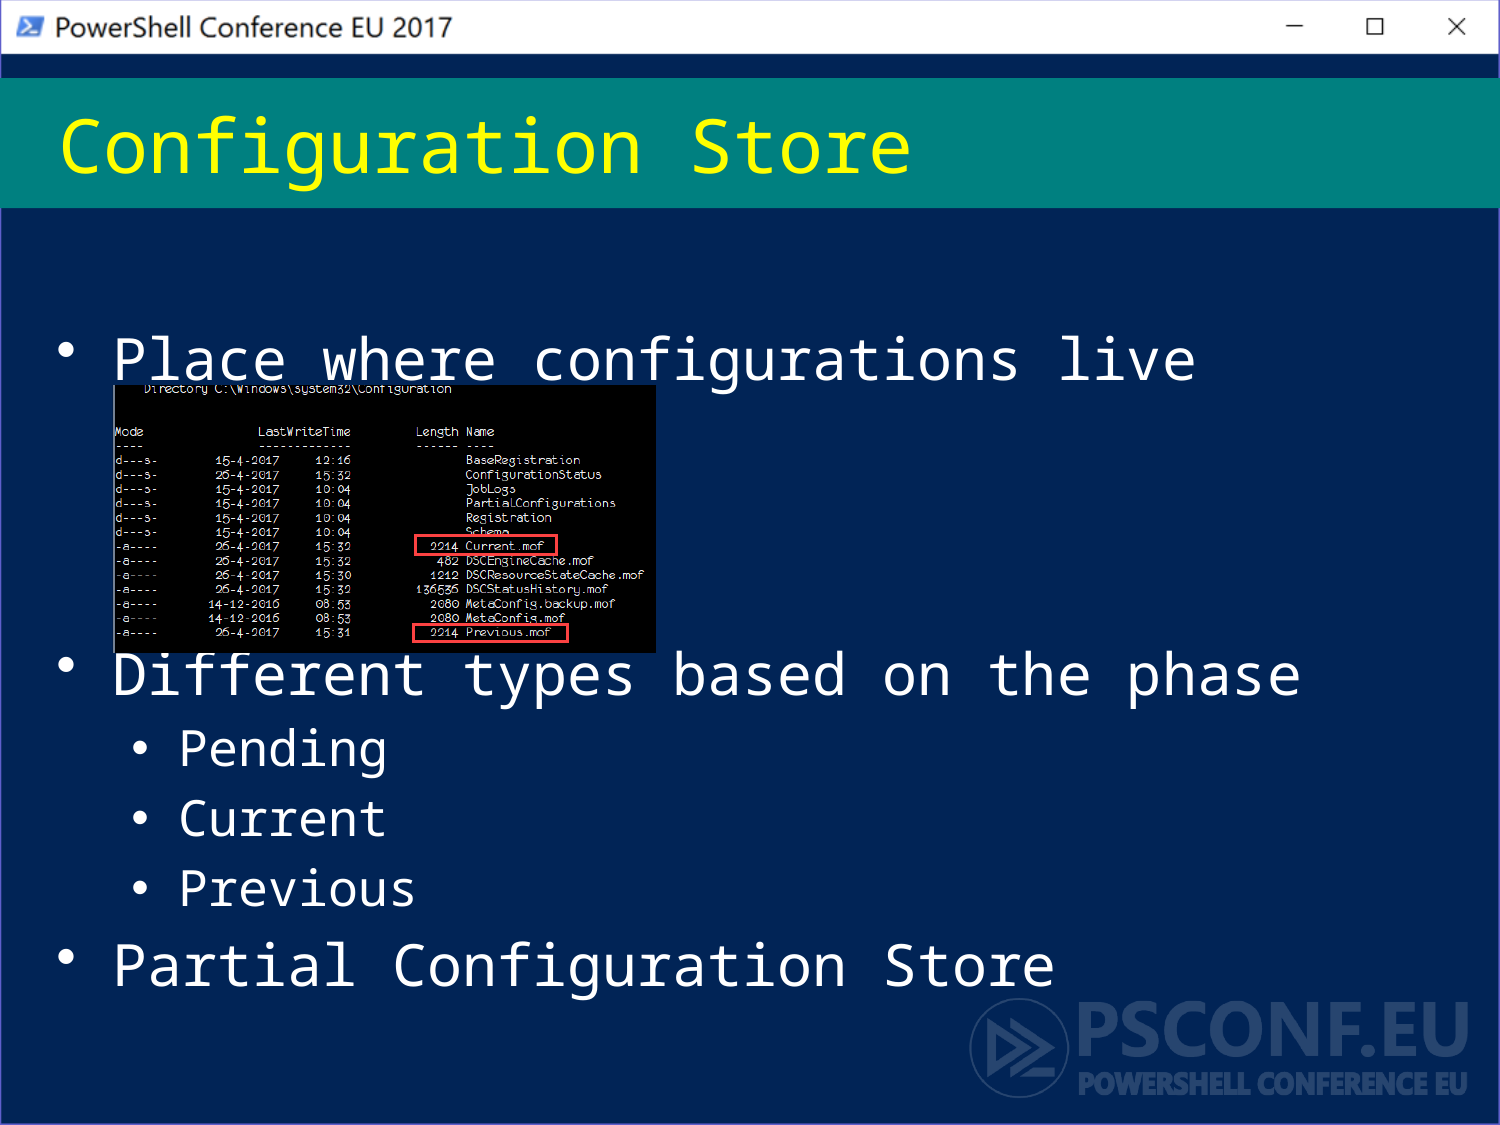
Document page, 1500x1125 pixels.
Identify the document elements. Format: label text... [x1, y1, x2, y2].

picture [0, 0, 1500, 78]
picture [0, 209, 1500, 1125]
title Configuration Store [0, 78, 1500, 209]
list Place where configurations live Different types based on the phase Pending Current Previous Partial Configuration Store [41, 314, 1459, 1035]
